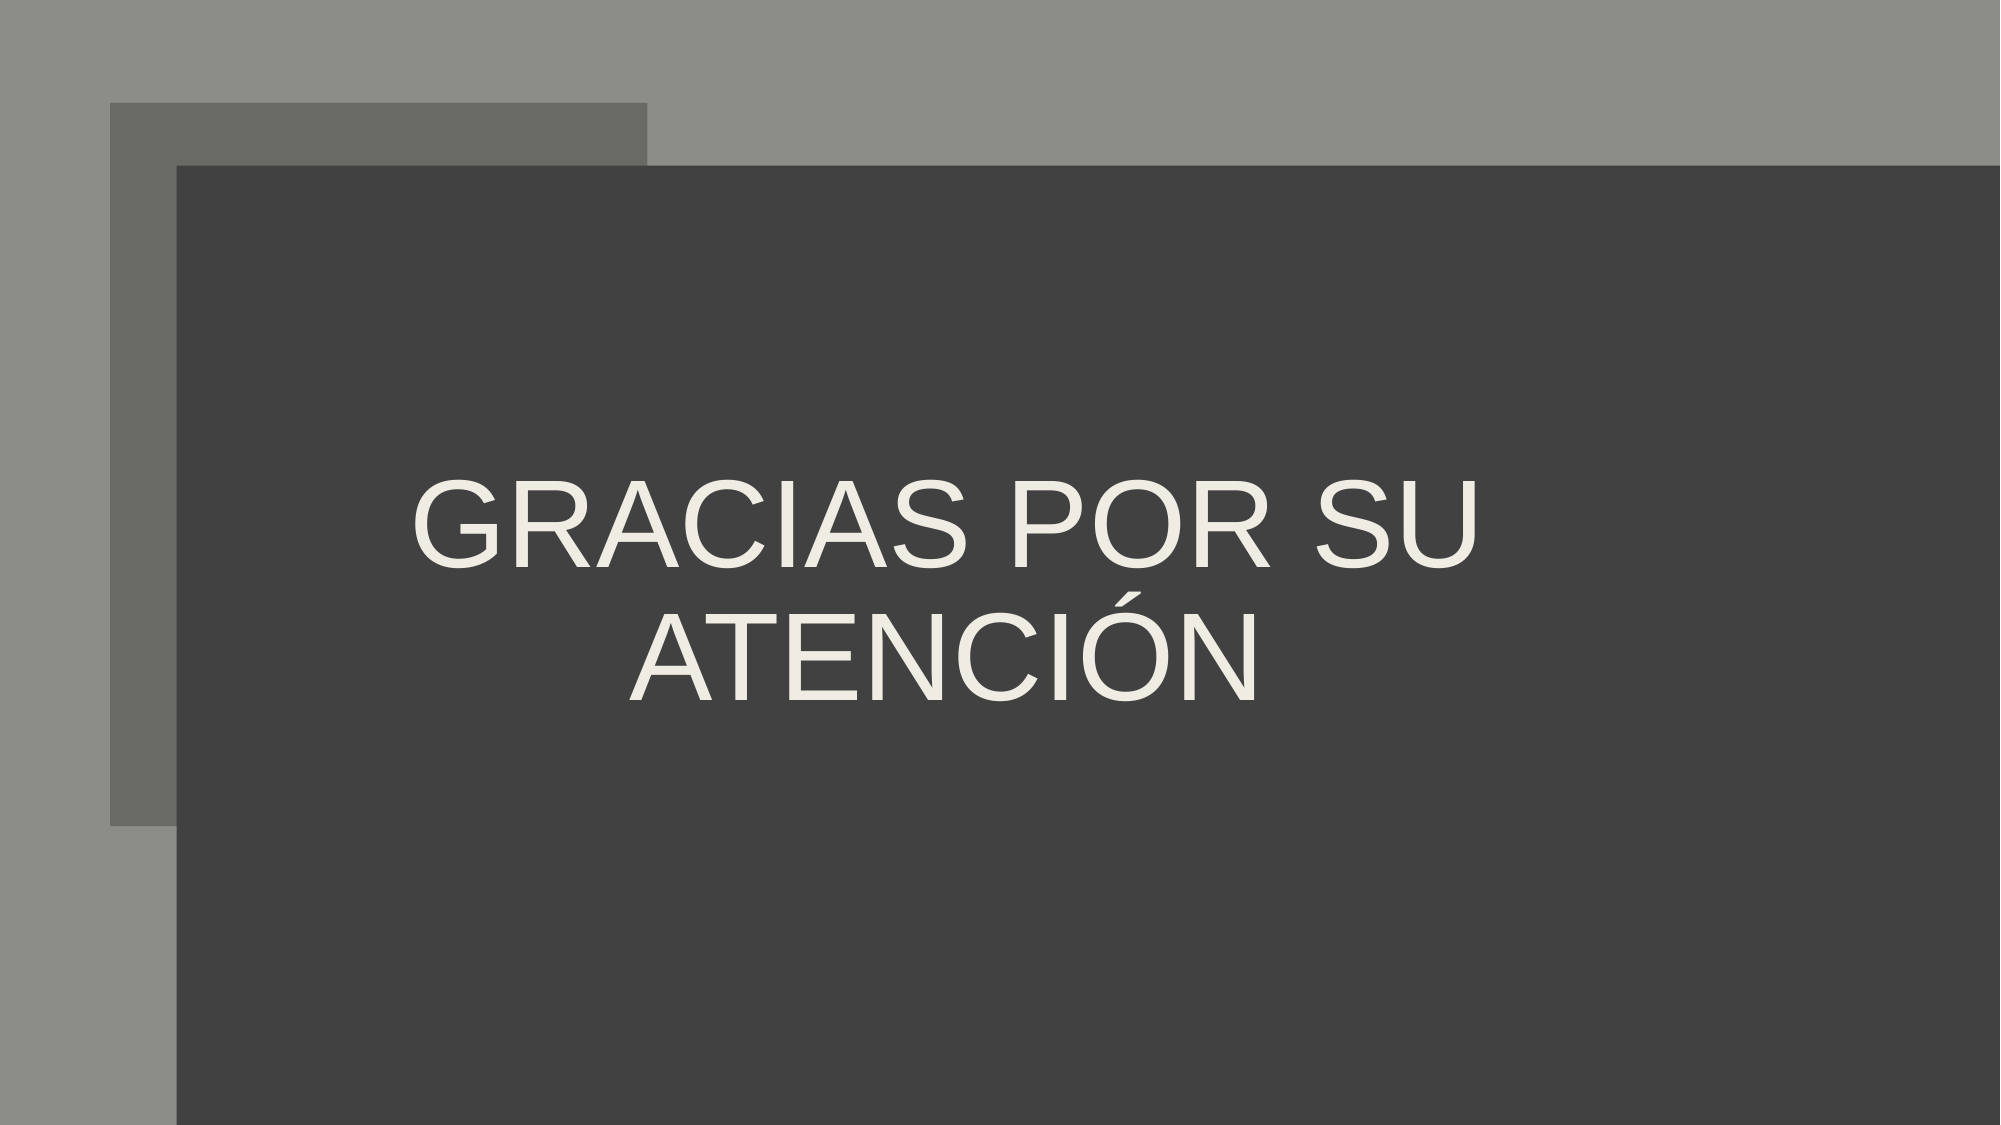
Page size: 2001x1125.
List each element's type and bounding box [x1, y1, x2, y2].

text_box [176, 165, 2000, 1125]
text_box [110, 102, 648, 827]
text_box [0, 0, 2000, 1125]
text_box [123, 121, 1875, 1000]
